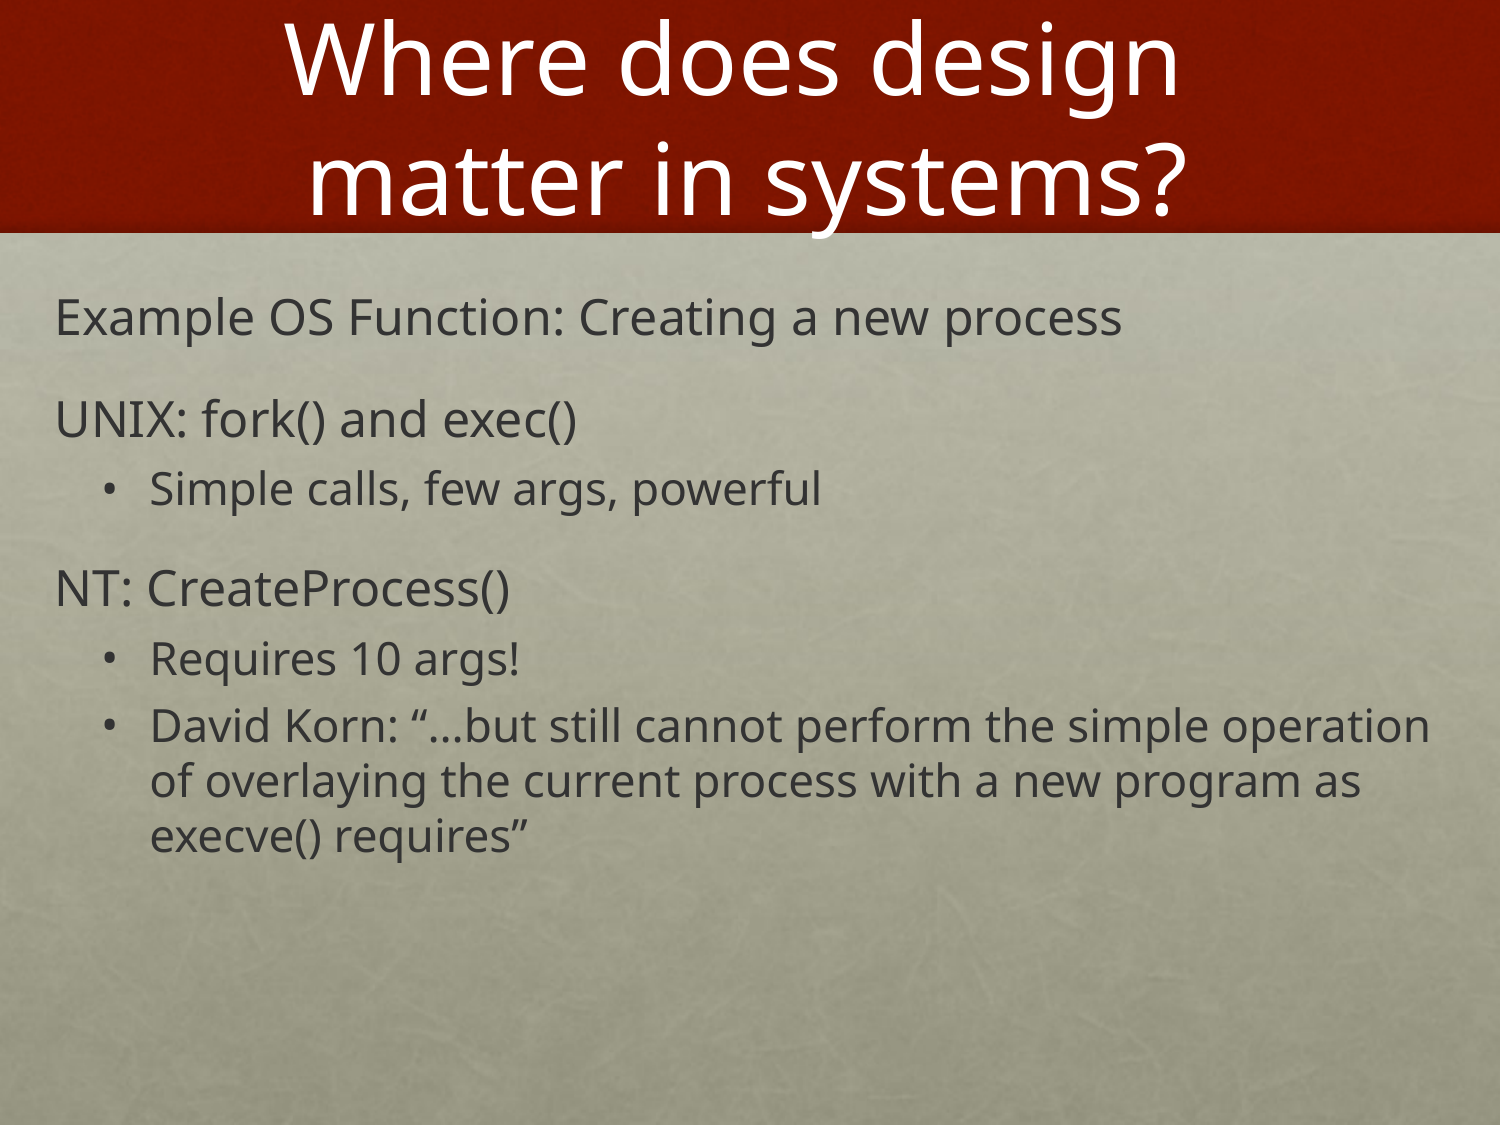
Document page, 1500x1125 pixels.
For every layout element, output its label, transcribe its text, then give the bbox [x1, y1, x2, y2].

picture [0, 214, 1500, 1125]
title Where does design matter in systems? [39, 10, 1455, 221]
list Example OS Function: Creating a new process UNIX: fork() and exec() Simple calls, few args, powerful NT: CreateProcess() Requires 10 args! David Korn: “…but still cannot perform the simple operation of overlaying the current process with a new program as execve() requires” [39, 278, 1455, 1043]
